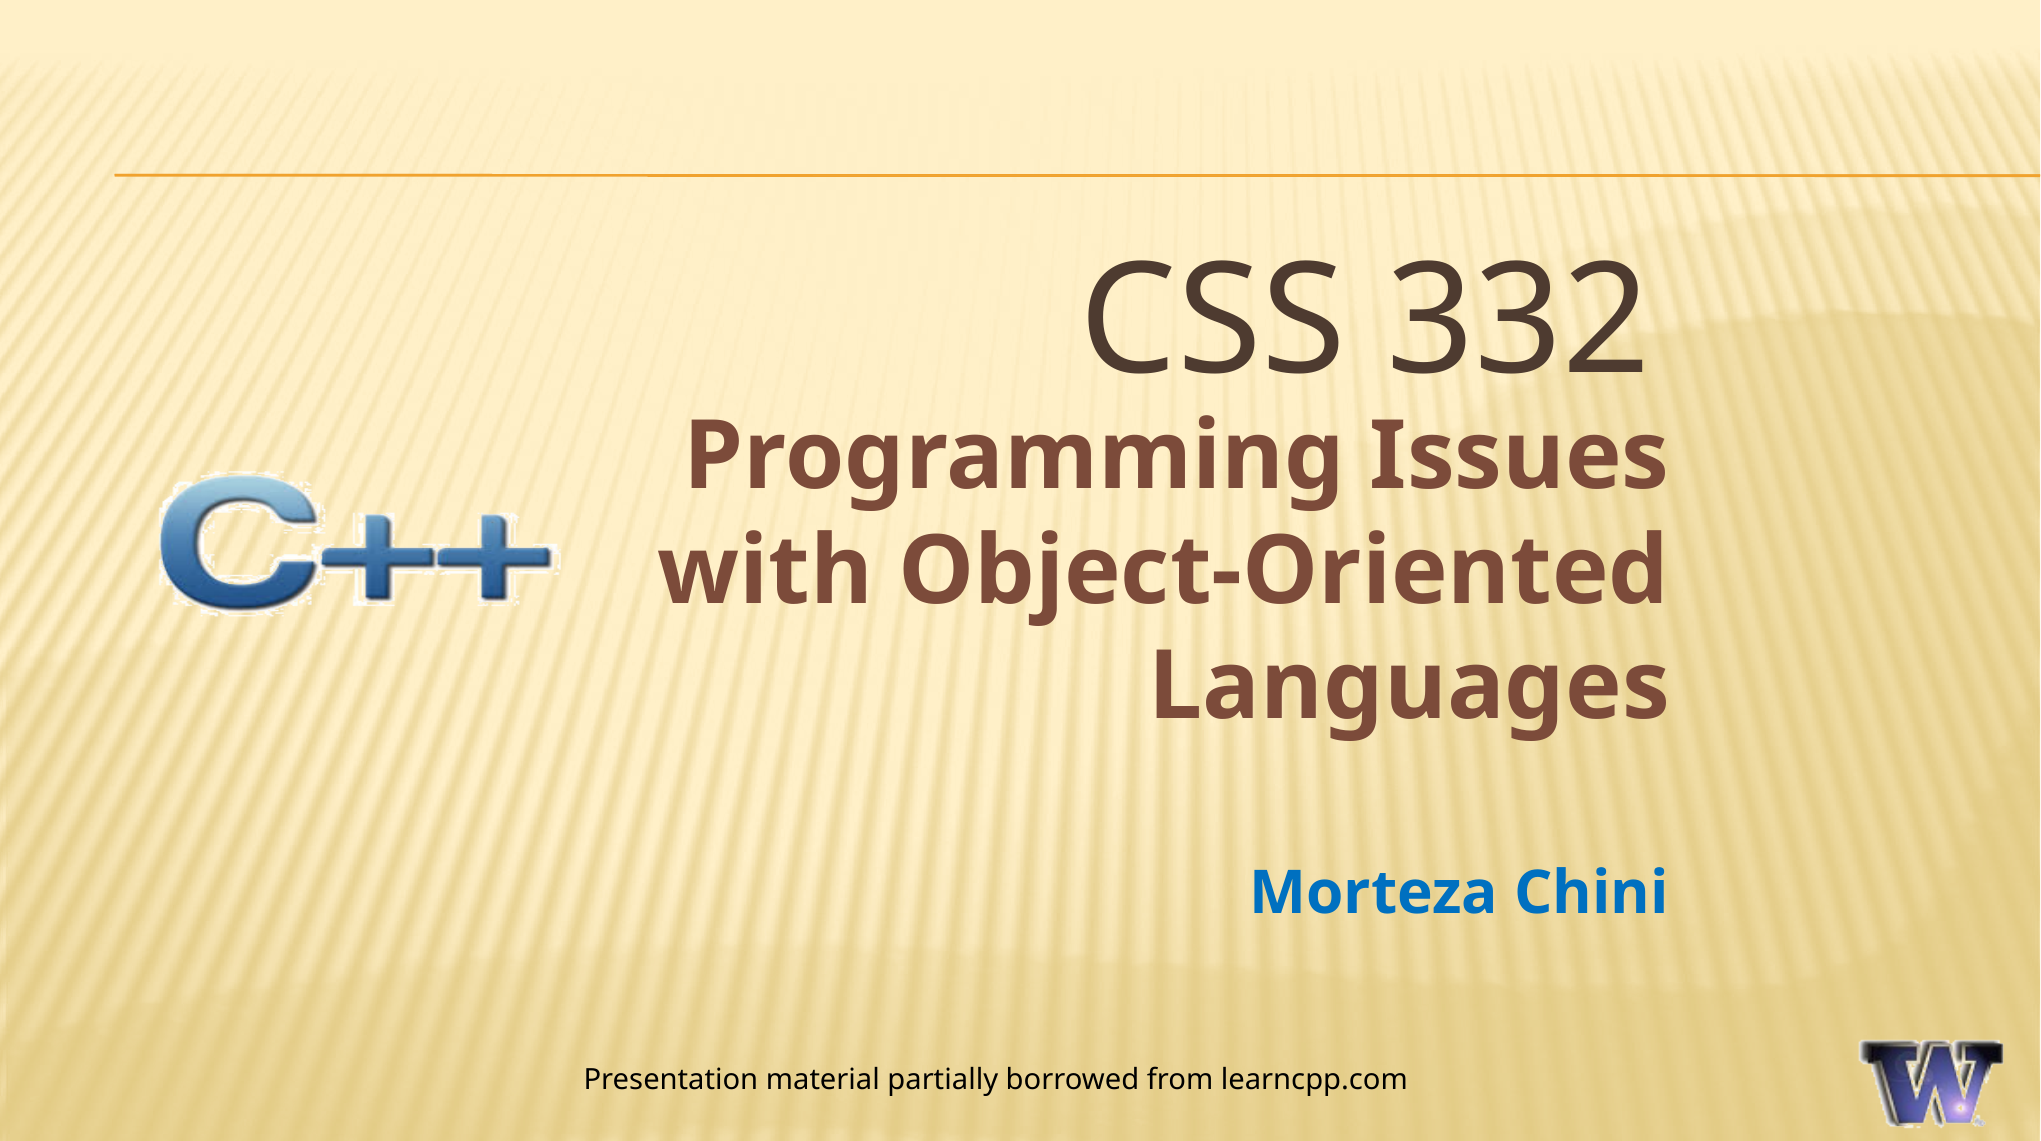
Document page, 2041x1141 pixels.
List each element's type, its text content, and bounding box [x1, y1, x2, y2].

text_box Programming Issues with Object-Oriented Languages Morteza Chini [640, 392, 1670, 926]
title Css 332 [745, 218, 1652, 392]
picture [118, 430, 595, 667]
picture [1835, 1025, 2038, 1141]
text_box Presentation material partially borrowed from learncpp.com [567, 1052, 1425, 1103]
